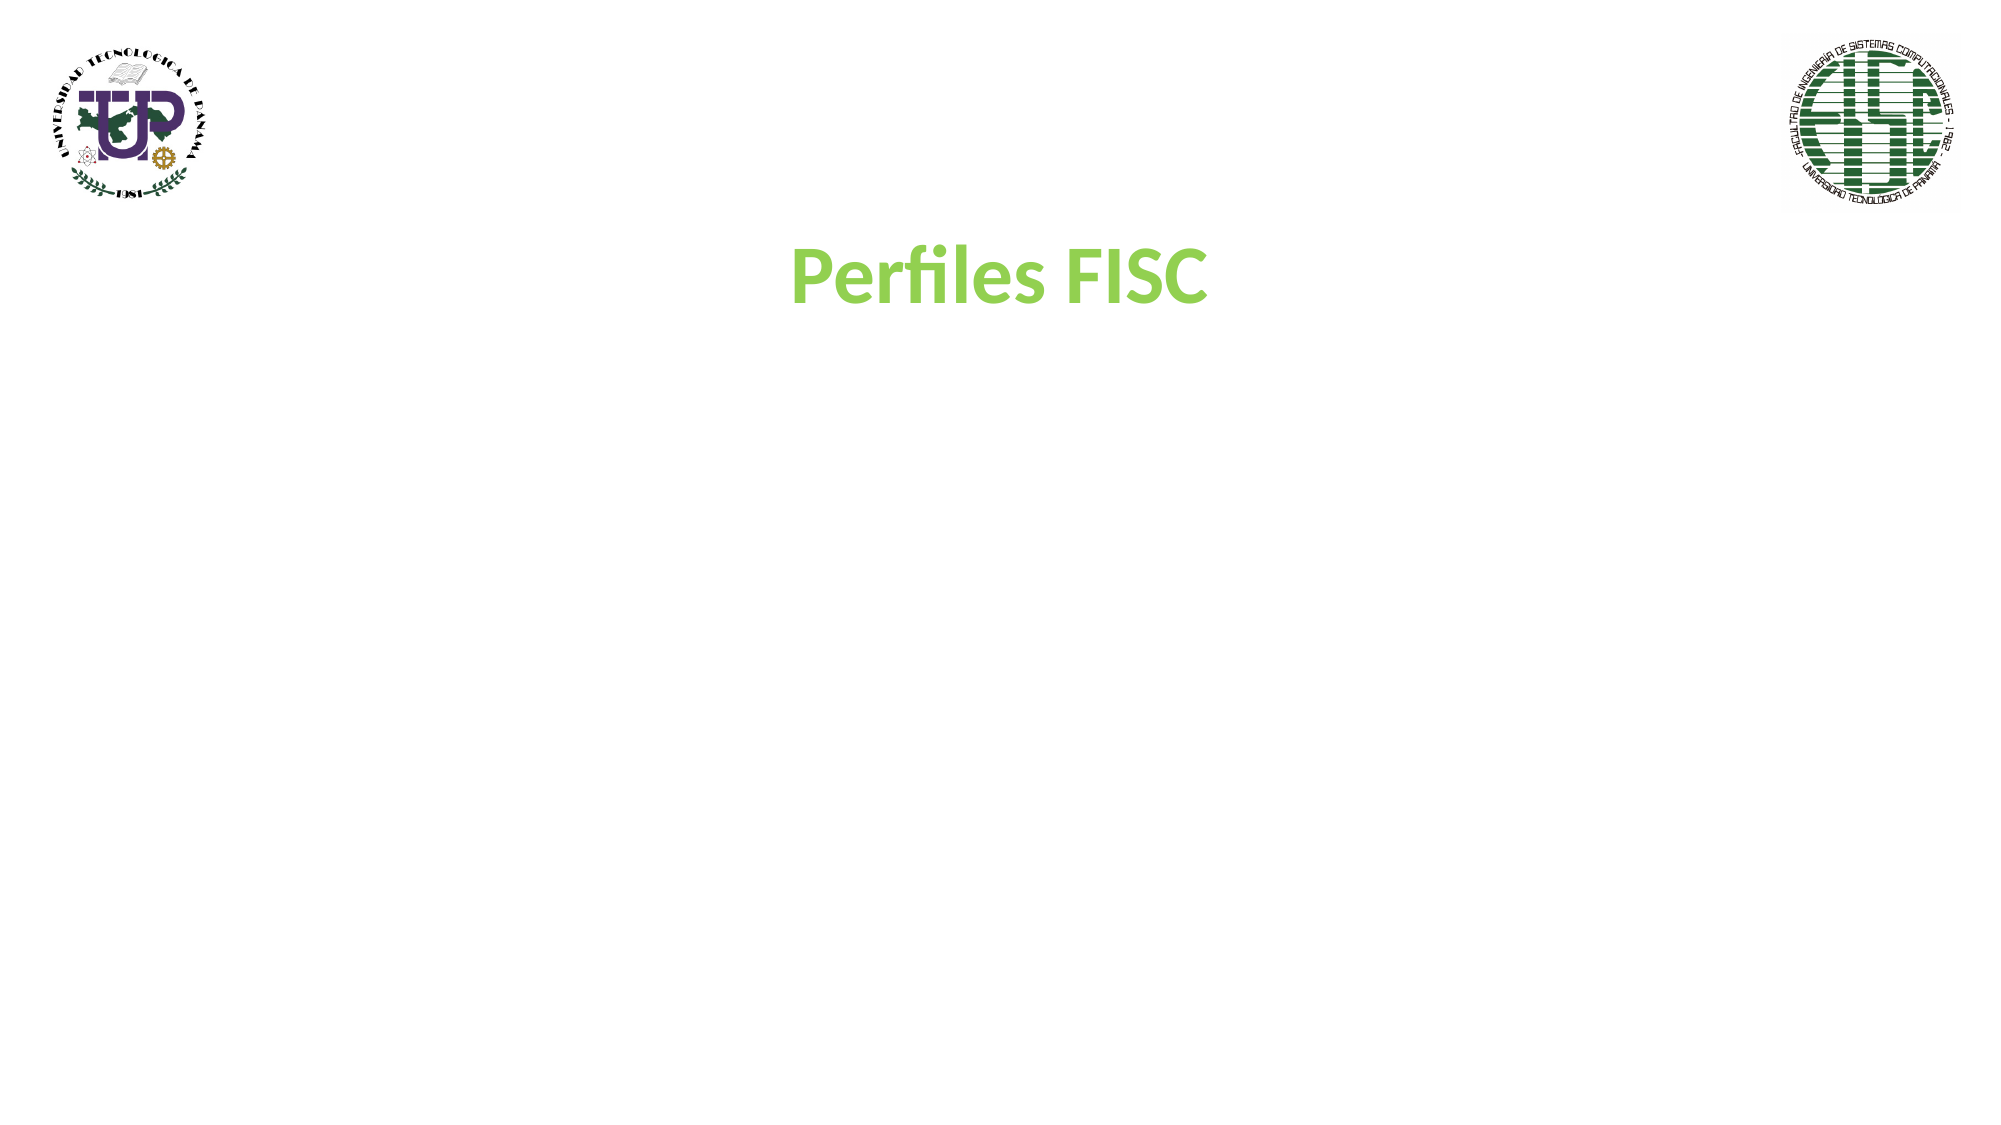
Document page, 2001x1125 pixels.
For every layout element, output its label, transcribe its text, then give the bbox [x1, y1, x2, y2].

text_box Perfiles FISC [212, 212, 1788, 328]
picture [39, 33, 219, 213]
picture [1781, 33, 1961, 213]
